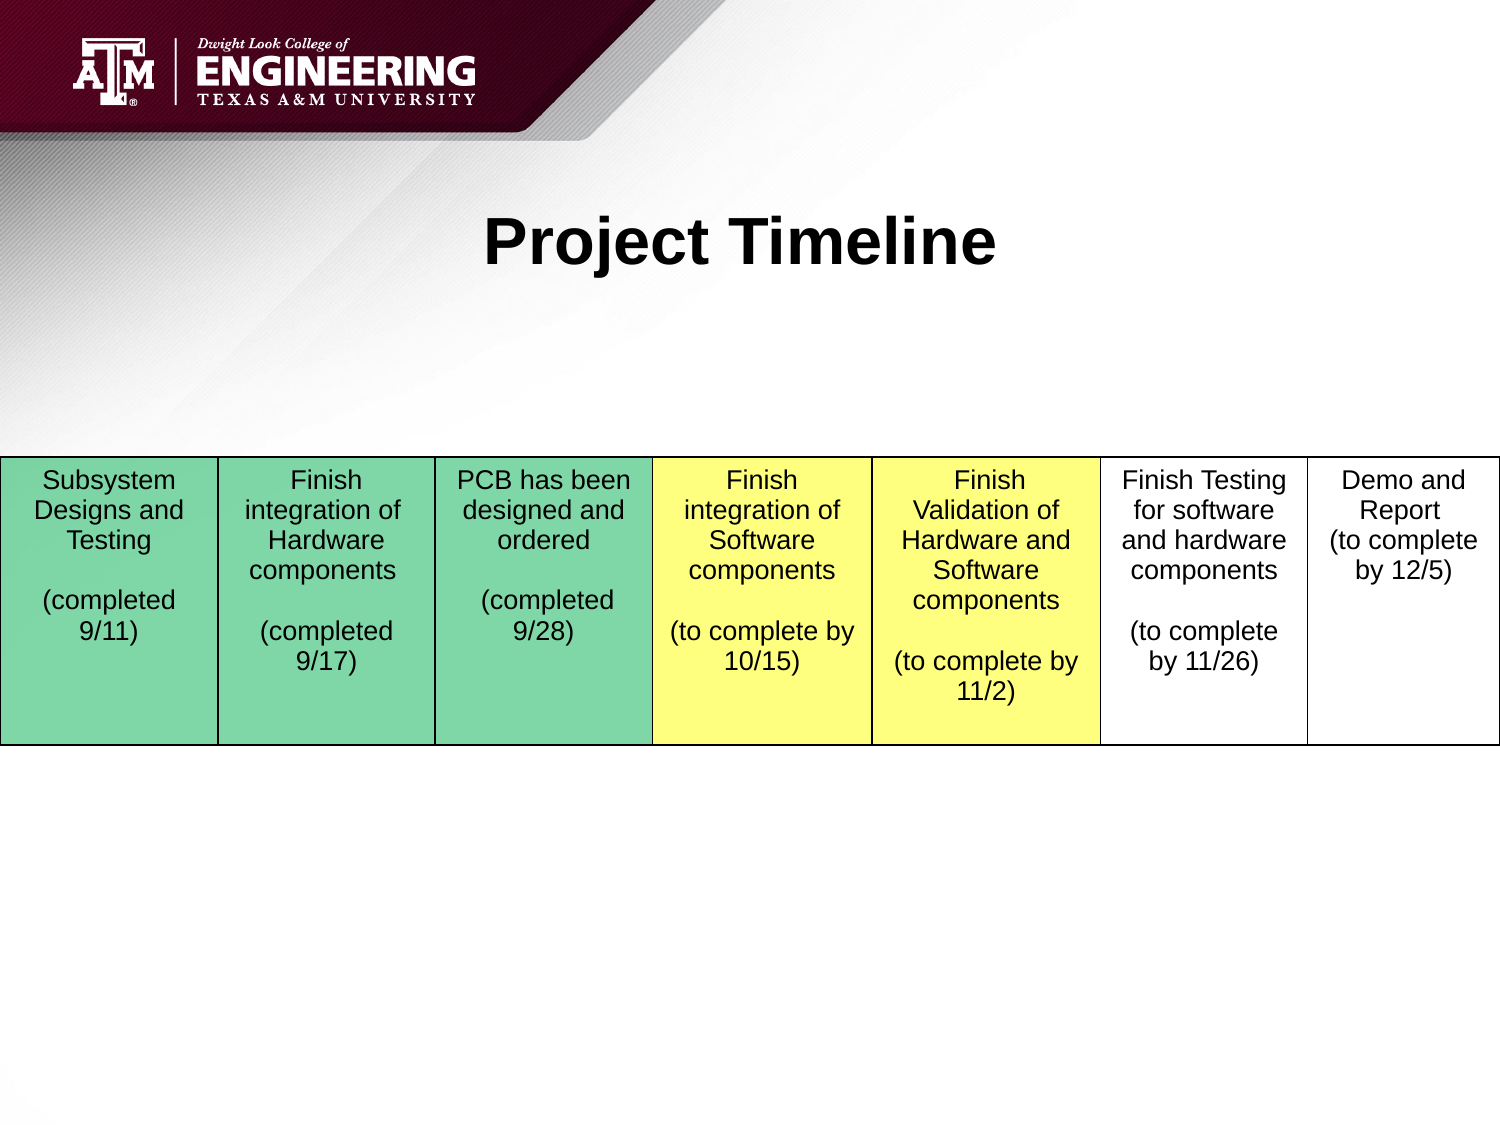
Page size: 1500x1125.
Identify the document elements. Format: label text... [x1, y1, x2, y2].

table_header Finish Validation of Hardware and Software components (to complete by 11/2) [873, 458, 1100, 744]
table_header Subsystem Designs and Testing (completed 9/11) [1, 458, 217, 744]
table_header Finish integration of Hardware components (completed 9/17) [219, 458, 434, 744]
title Project Timeline [75, 172, 1425, 304]
table_header Demo and Report (to complete by 12/5) [1308, 458, 1499, 744]
picture [0, 746, 1500, 1125]
table_header Finish integration of Software components (to complete by 10/15) [653, 458, 871, 744]
picture [0, 0, 1500, 456]
table_header PCB has been designed and ordered (completed 9/28) [436, 458, 652, 744]
table_header Finish Testing for software and hardware components (to complete by 11/26) [1101, 458, 1307, 744]
